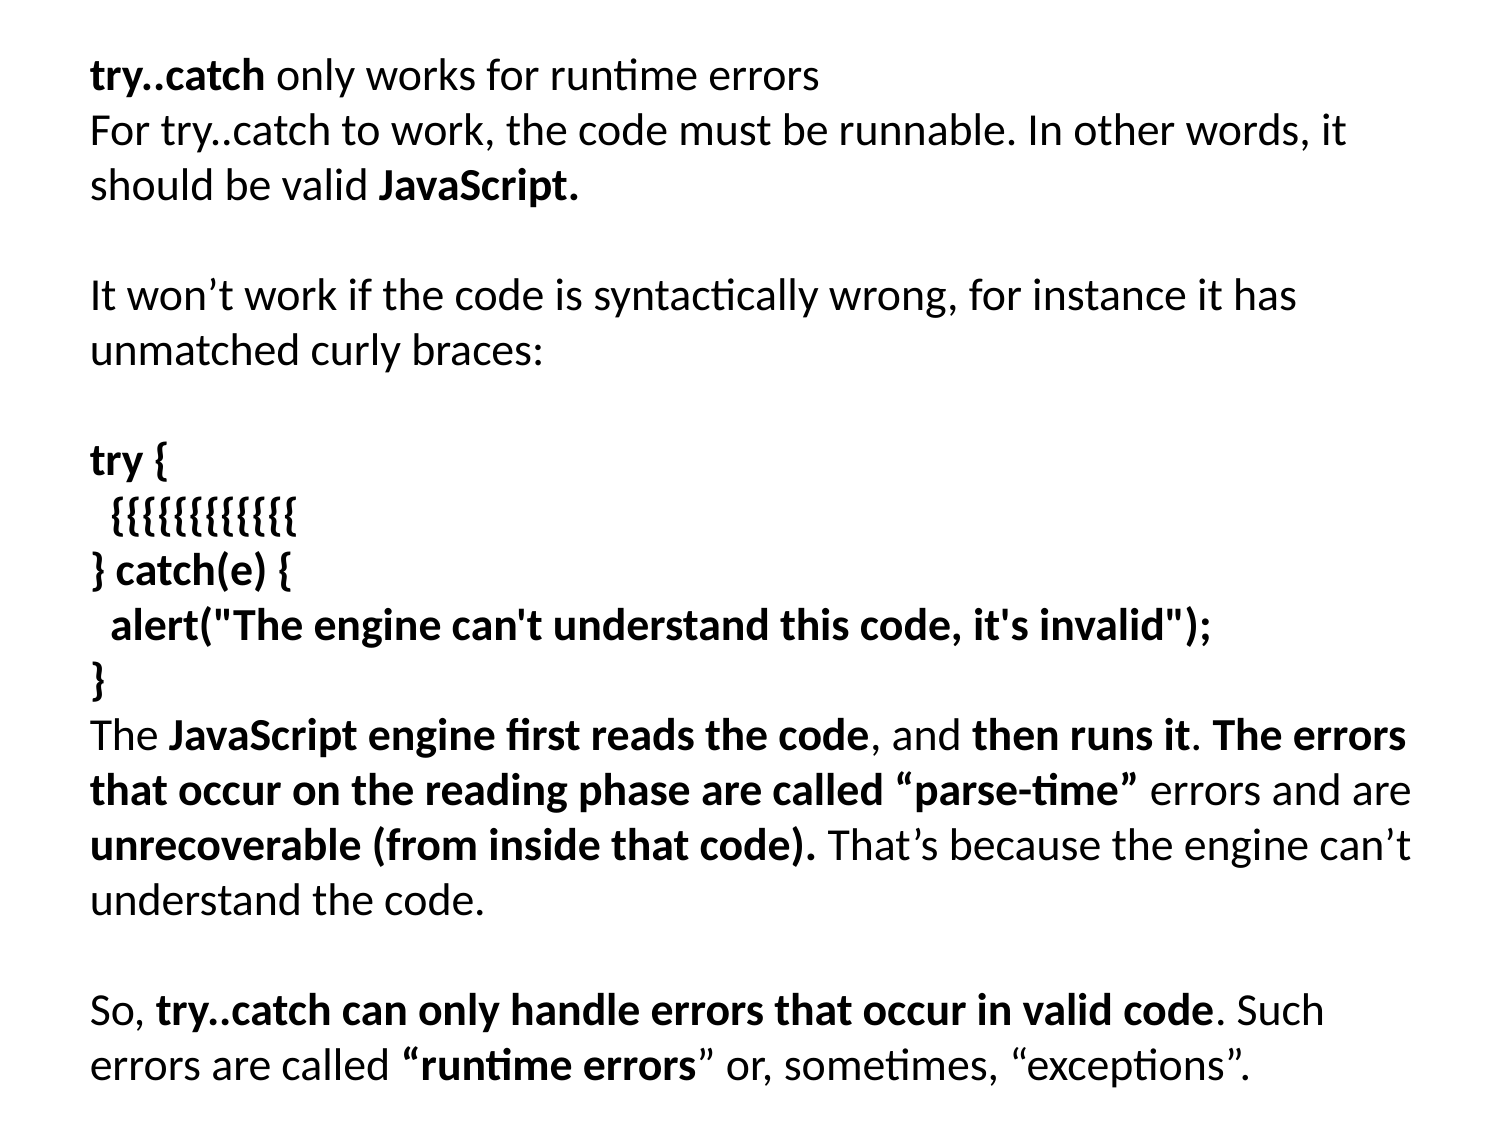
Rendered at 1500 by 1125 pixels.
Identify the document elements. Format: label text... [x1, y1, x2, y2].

text_box try..catch only works for runtime errors For try..catch to work, the code must be runnable. In other words, it should be valid JavaScript. It won’t work if the code is syntactically wrong, for instance it has unmatched curly braces: try { {{{{{{{{{{{{ } catch(e) { alert("The engine can't understand this code, it's invalid"); } The JavaScript engine first reads the code, and then runs it. The errors that occur on the reading phase are called “parse-time” errors and are unrecoverable (from inside that code). That’s because the engine can’t understand the code. So, try..catch can only handle errors that occur in valid code. Such errors are called “runtime errors” or, sometimes, “exceptions”. [75, 37, 1450, 1097]
